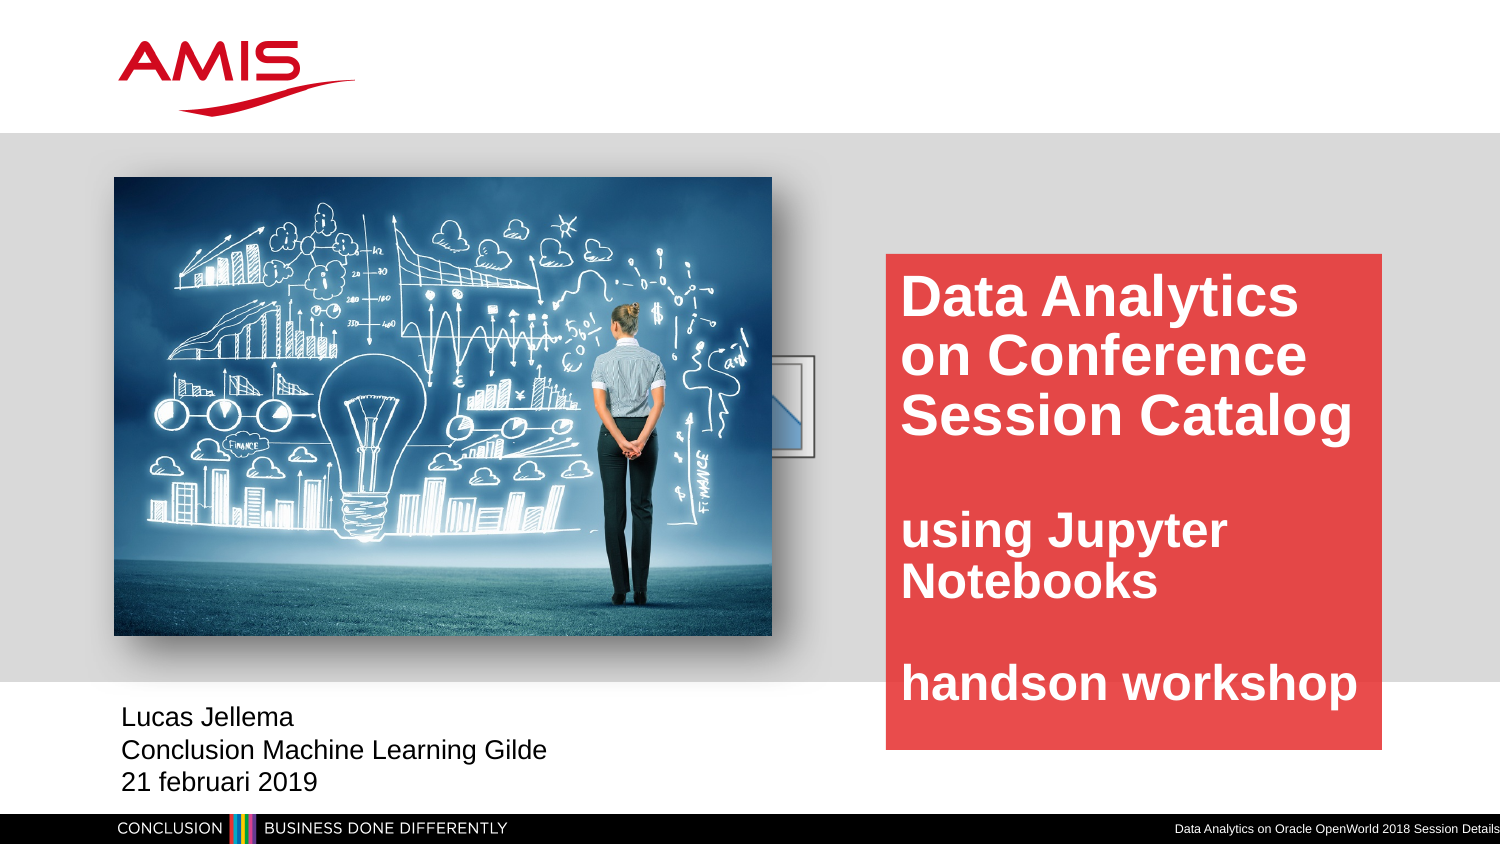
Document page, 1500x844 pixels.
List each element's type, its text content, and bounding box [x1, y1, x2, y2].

title Data Analytics on Conference Session Catalog using Jupyter Notebooks handson workshop [885, 683, 1382, 750]
footer Data Analytics on Oracle OpenWorld 2018 Session Details [968, 820, 1500, 839]
picture [0, 814, 236, 844]
picture [239, 814, 1500, 844]
picture [106, 17, 579, 125]
text_box Lucas Jellema Conclusion Machine Learning Gilde 21 februari 2019 [121, 699, 556, 798]
picture [0, 132, 1500, 683]
